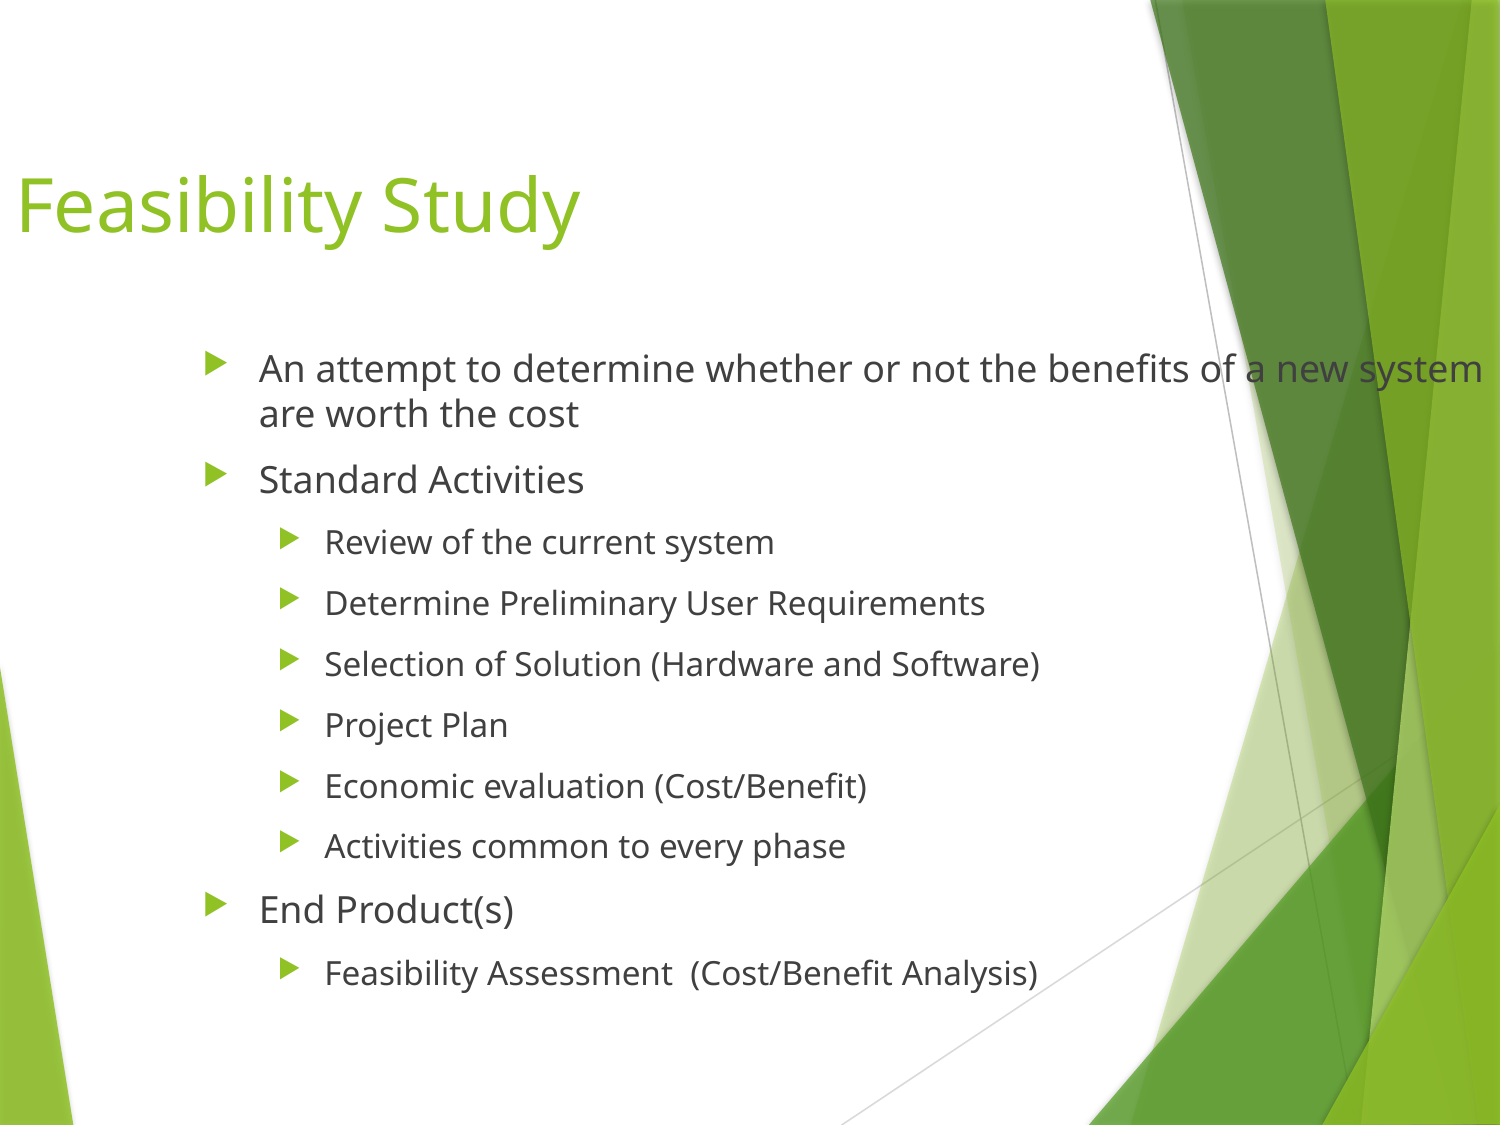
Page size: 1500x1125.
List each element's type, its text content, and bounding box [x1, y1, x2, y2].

title Feasibility Study [0, 149, 1500, 338]
list An attempt to determine whether or not the benefits of a new system are worth the cost Standard Activities Review of the current system Determine Preliminary User Requirements Selection of Solution (Hardware and Software) Project Plan Economic evaluation (Cost/Benefit) Activities common to every phase End Product(s) Feasibility Assessment (Cost/Benefit Analysis) [187, 337, 1500, 1075]
